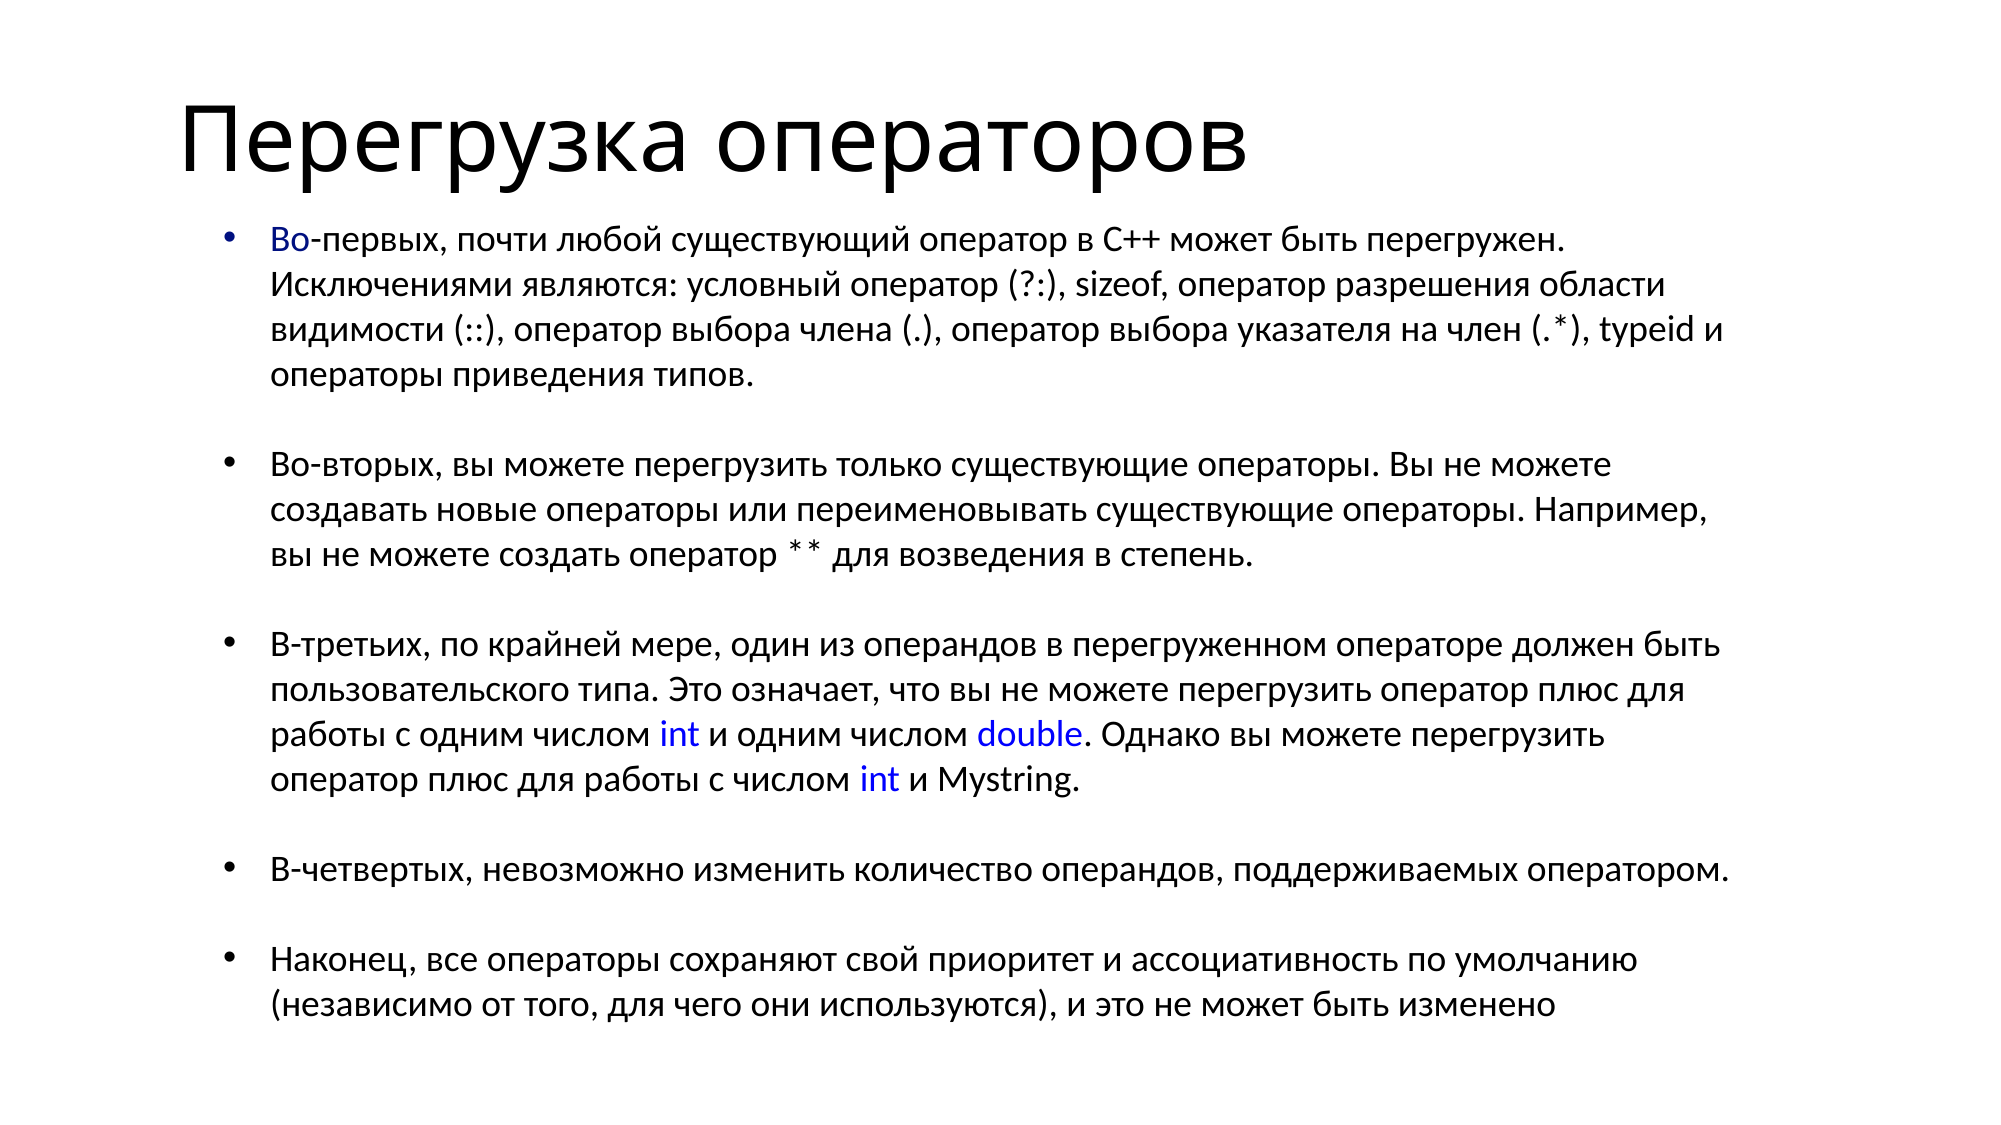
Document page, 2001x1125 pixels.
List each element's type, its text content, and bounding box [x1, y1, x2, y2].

text_box Перегрузка операторов [162, 84, 1888, 303]
text_box Во-первых, почти любой существующий оператор в C++ может быть перегружен. Исключениями являются: условный оператор (?:), sizeof, оператор разрешения области видимости (::), оператор выбора члена (.), оператор выбора указателя на член (.*), typeid и операторы приведения типов. Во-вторых, вы можете перегрузить только существующие операторы. Вы не можете создавать новые операторы или переименовывать существующие операторы. Например, вы не можете создать оператор ** для возведения в степень. В-третьих, по крайней мере, один из операндов в перегруженном операторе должен быть пользовательского типа. Это означает, что вы не можете перегрузить оператор плюс для работы с одним числом int и одним числом double. Однако вы можете перегрузить оператор плюс для работы с числом int и Mystring. В-четвертых, невозможно изменить количество операндов, поддерживаемых оператором. Наконец, все операторы сохраняют свой приоритет и ассоциативность по умолчанию (независимо от того, для чего они используются), и это не может быть изменено [208, 206, 1770, 1031]
text_box [282, 925, 313, 986]
text_box [137, 59, 1863, 278]
